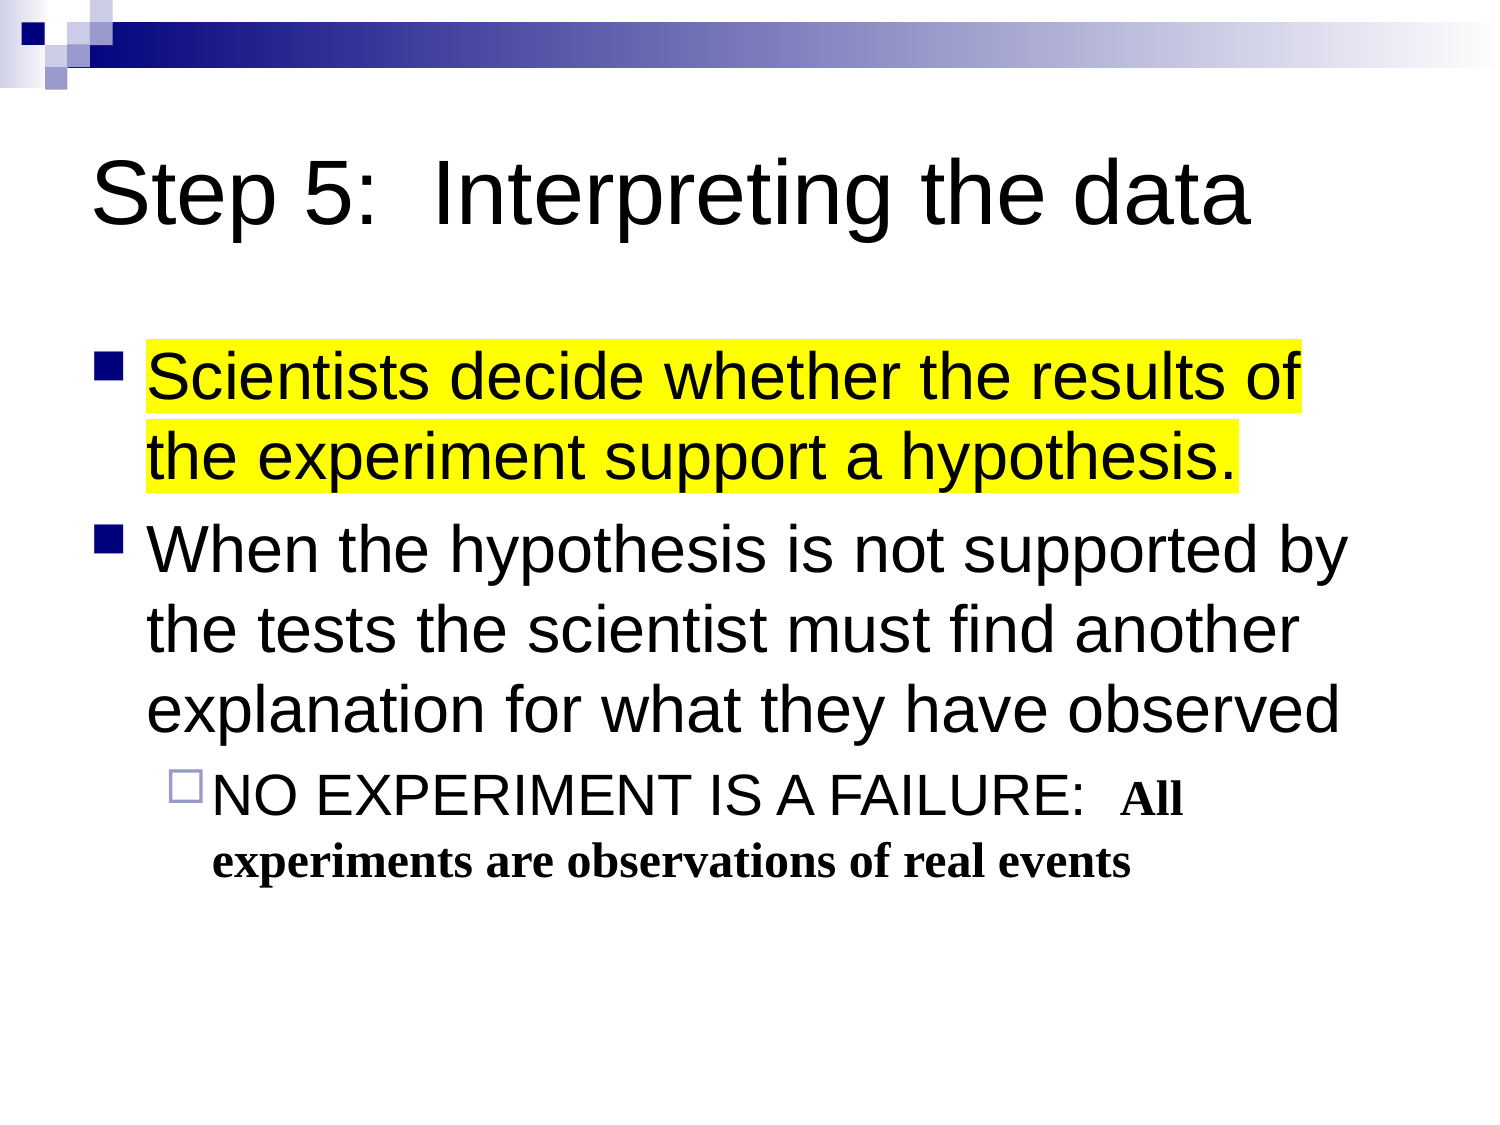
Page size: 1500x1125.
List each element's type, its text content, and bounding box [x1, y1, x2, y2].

list Scientists decide whether the results of the experiment support a hypothesis. When the hypothesis is not supported by the tests the scientist must find another explanation for what they have observed NO EXPERIMENT IS A FAILURE: All experiments are observations of real events [75, 324, 1425, 963]
title Step 5: Interpreting the data [75, 75, 1425, 300]
